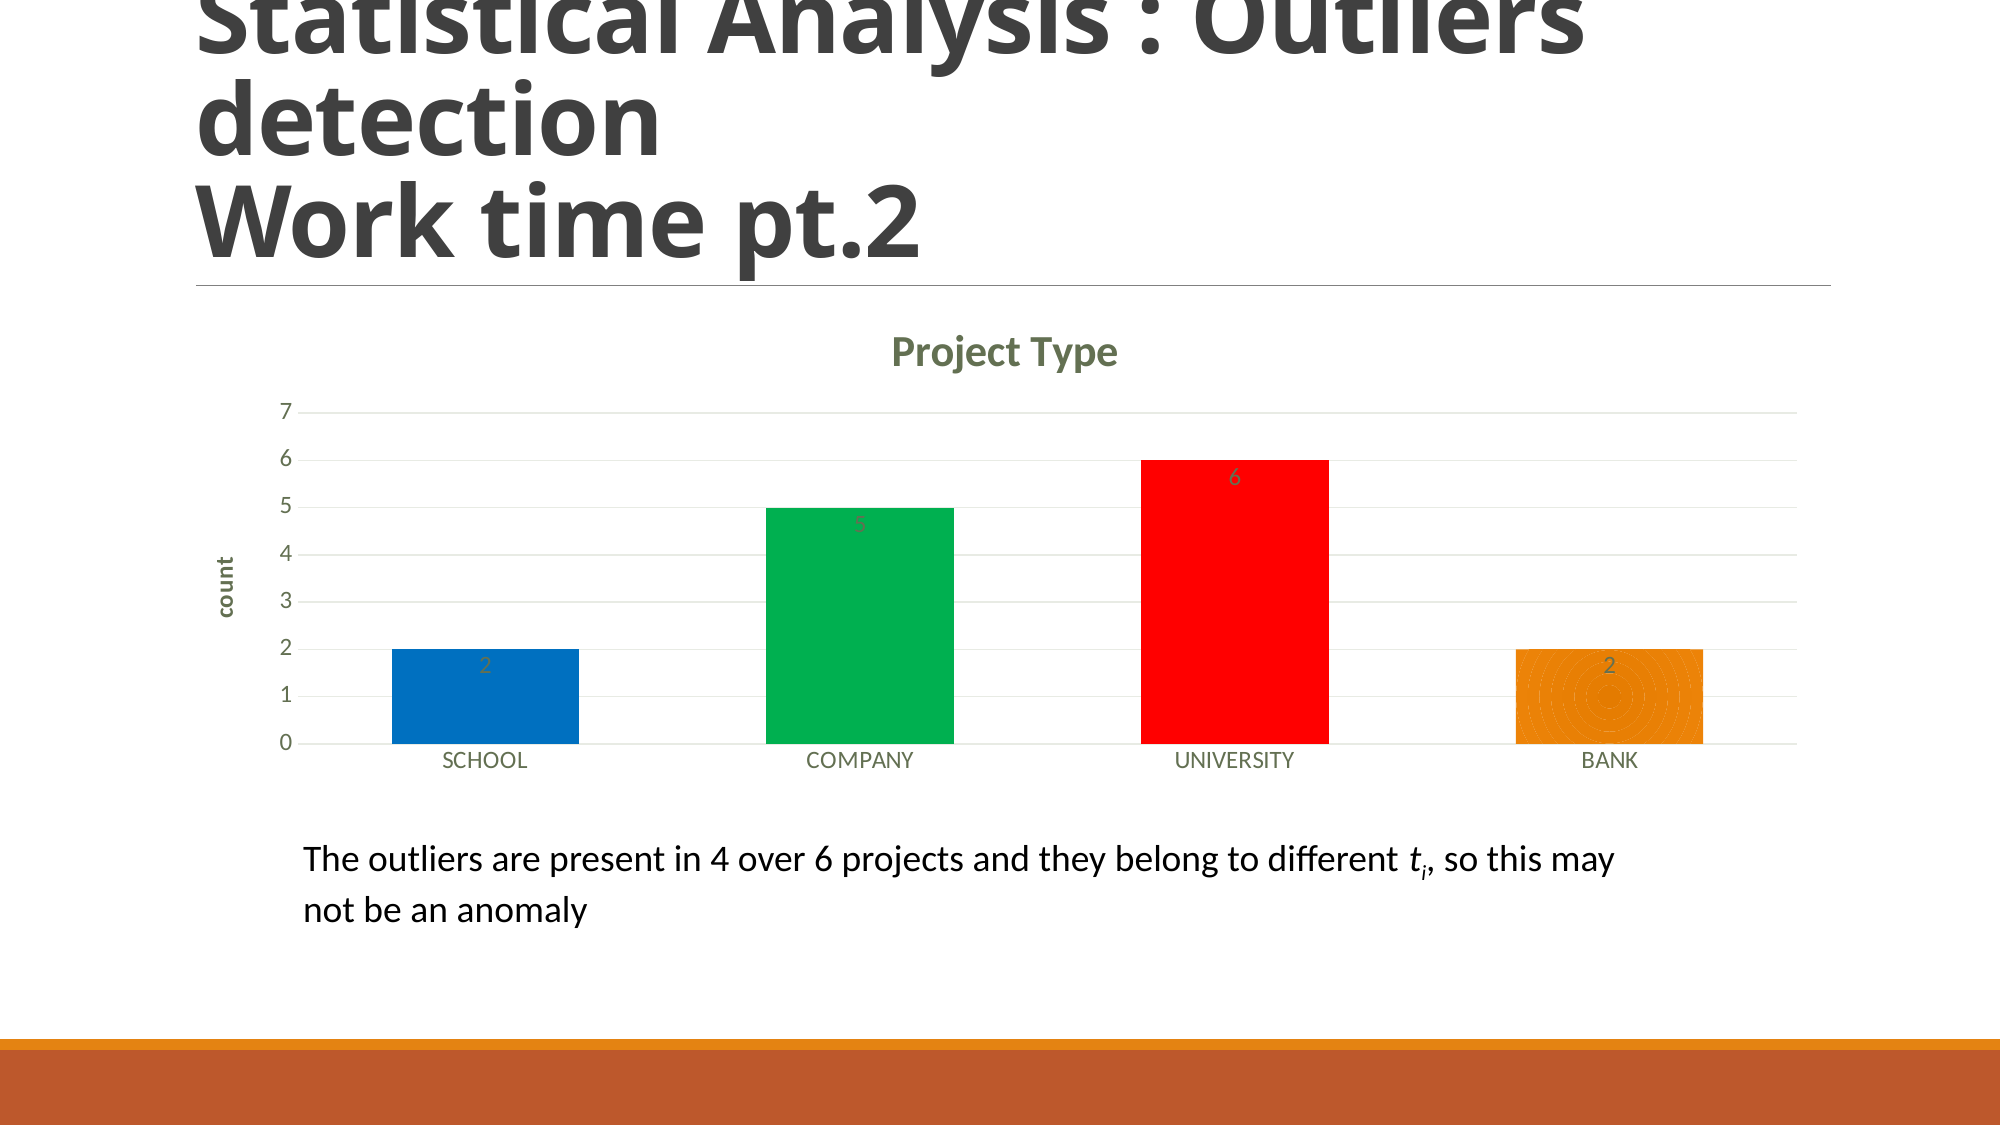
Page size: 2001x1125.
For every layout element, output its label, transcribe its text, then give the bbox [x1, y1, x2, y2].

text_box The outliers are present in 4 over 6 projects and they belong to different ti, so this may not be an anomaly [288, 826, 1669, 944]
title Statistical Analysis : Outliers detection Work time pt.2 [180, 47, 1830, 285]
chart [179, 302, 1831, 786]
